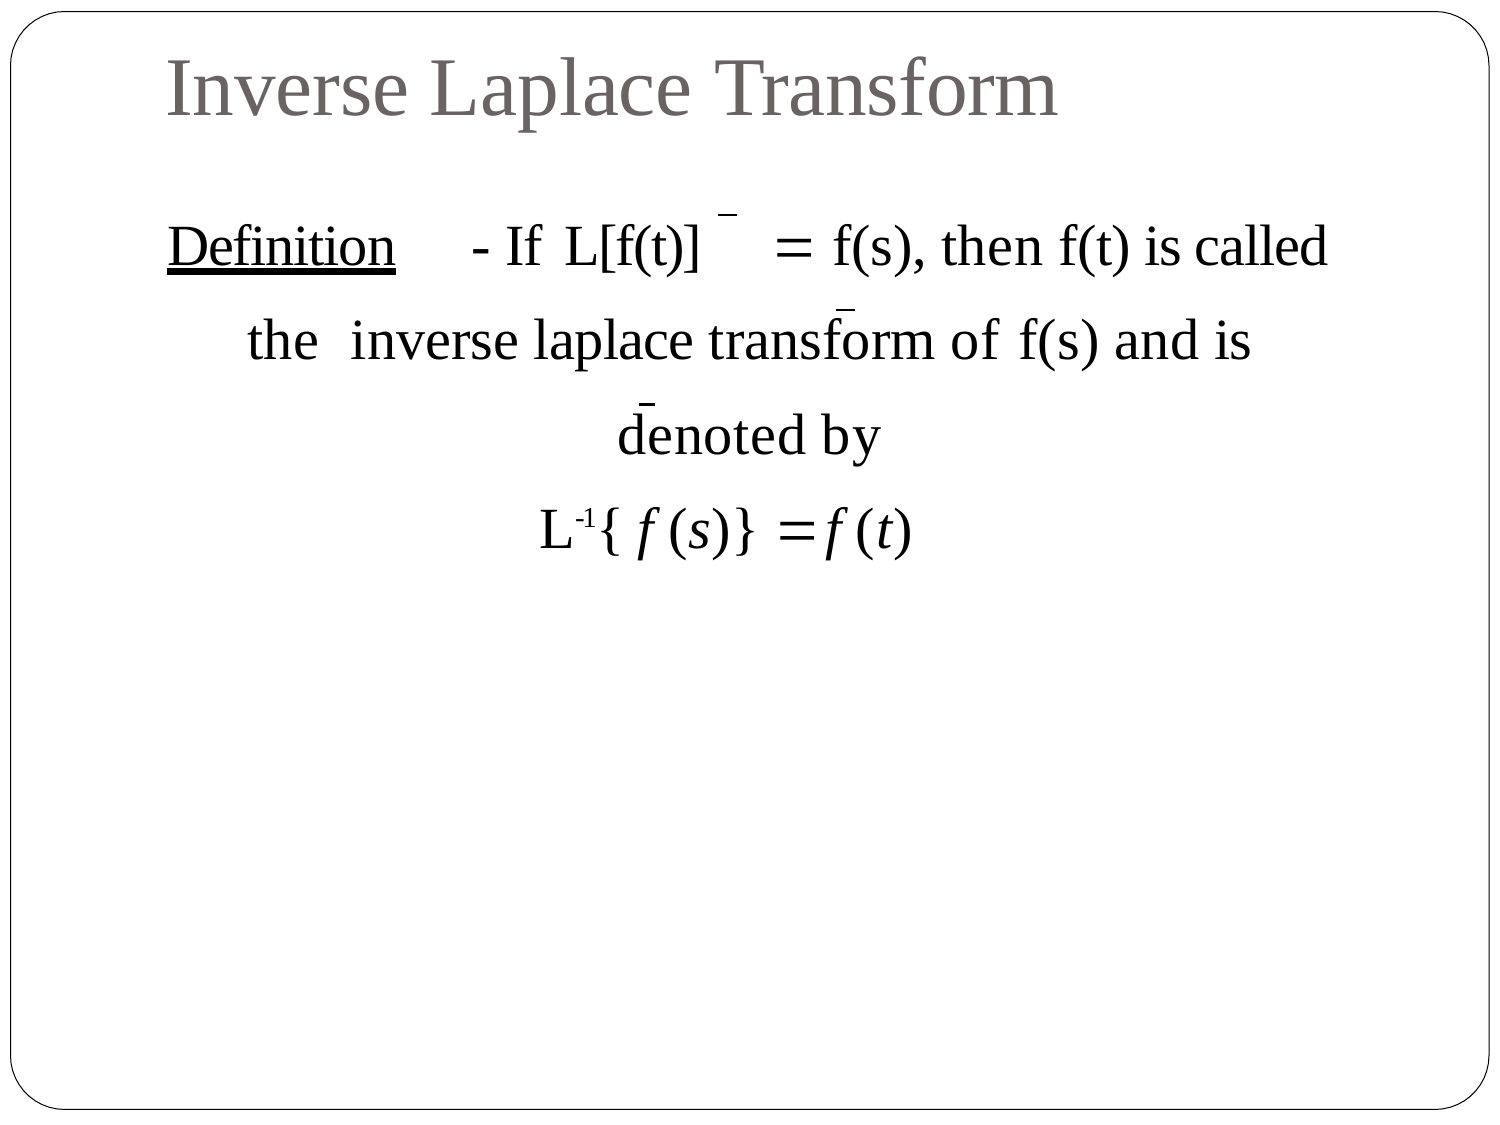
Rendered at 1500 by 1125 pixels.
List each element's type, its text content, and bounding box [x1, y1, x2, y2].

text_box Definition - If L[f(t)]  f(s), then f(t) is called the inverse laplace transform of f(s) and is denoted by L-1{ f (s)}  f (t) [165, 180, 1333, 561]
title Inverse Laplace Transform [162, 30, 1065, 221]
